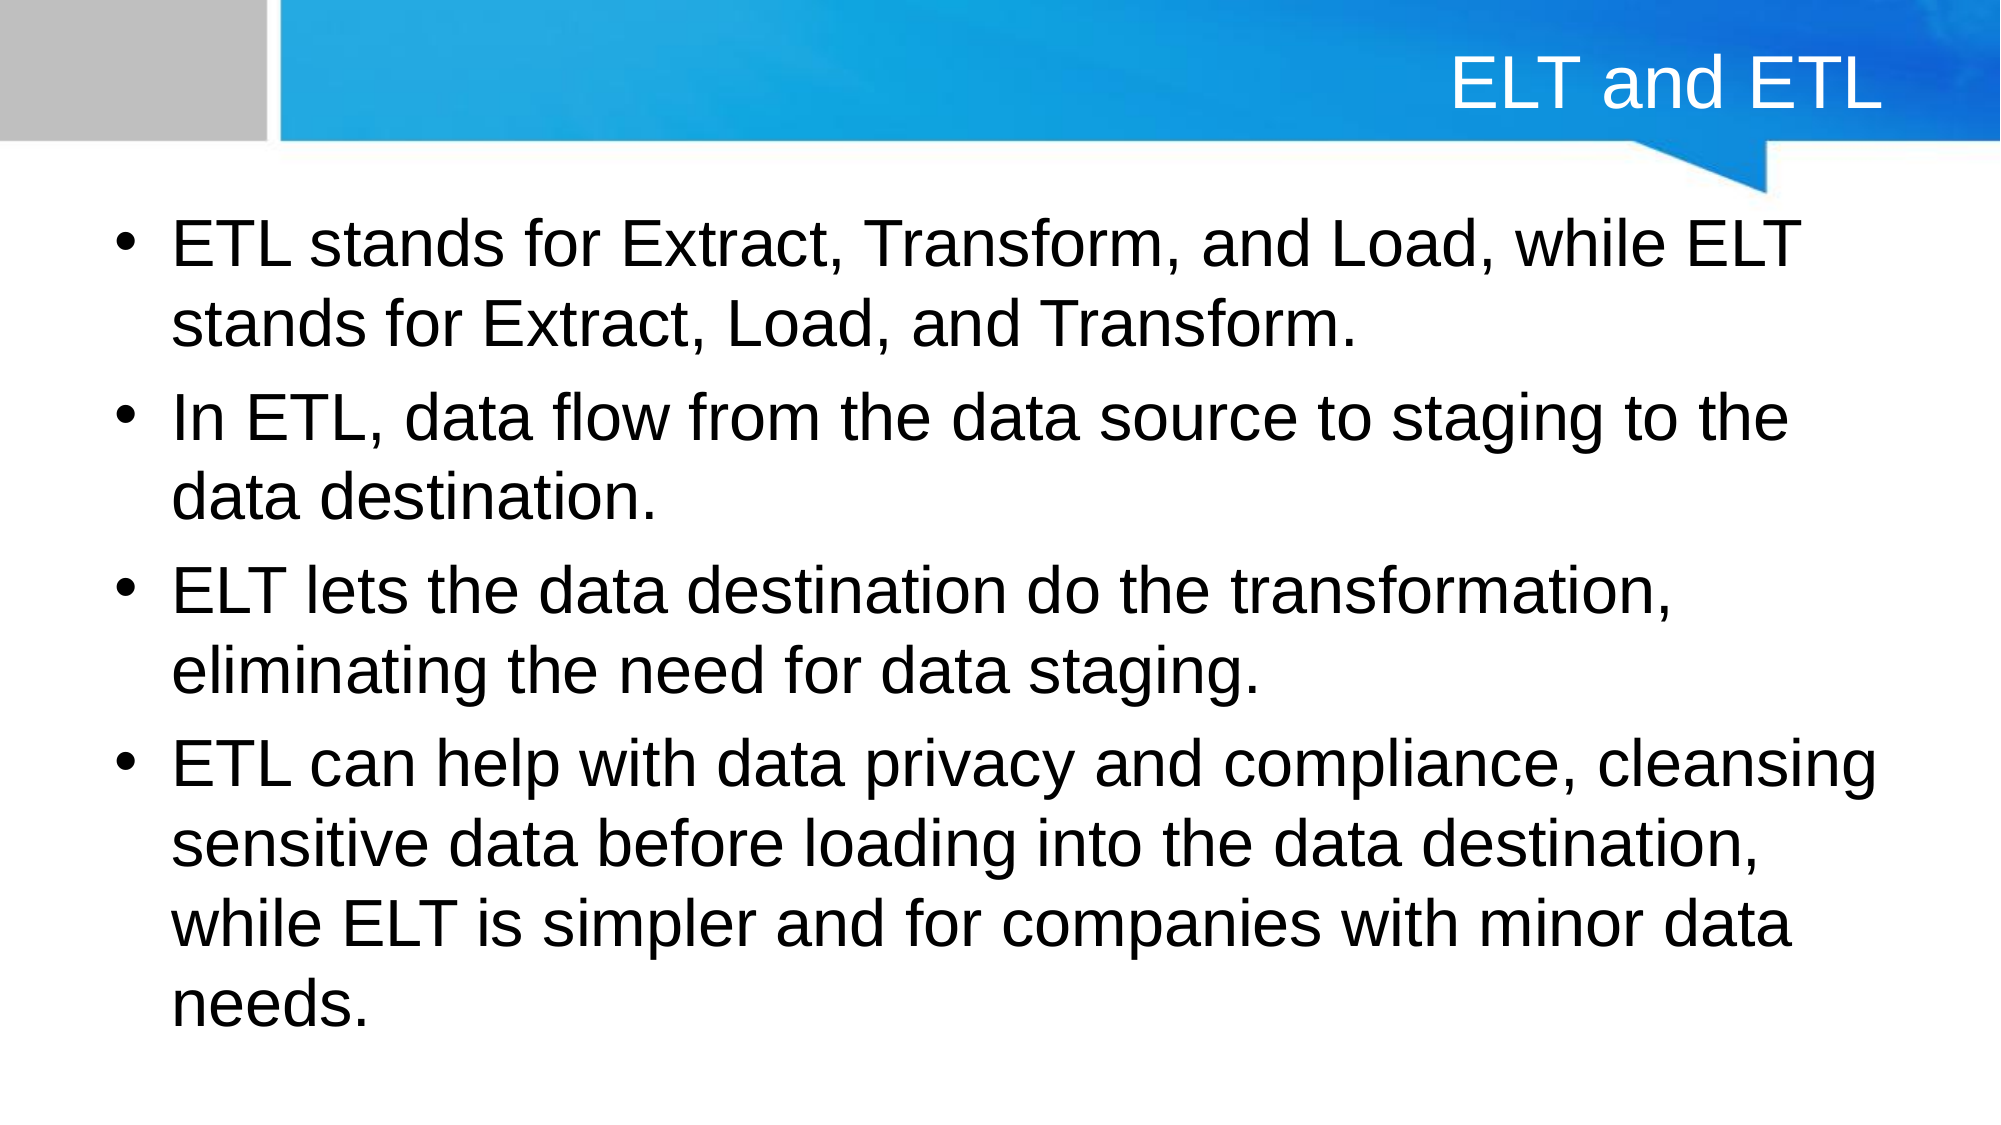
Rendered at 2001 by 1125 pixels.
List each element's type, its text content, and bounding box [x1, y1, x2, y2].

title ELT and ETL [99, 31, 1900, 127]
list ETL stands for Extract, Transform, and Load, while ELT stands for Extract, Load, and Transform. In ETL, data flow from the data source to staging to the data destination. ELT lets the data destination do the transformation, eliminating the need for data staging. ETL can help with data privacy and compliance, cleansing sensitive data before loading into the data destination, while ELT is simpler and for companies with minor data needs. [99, 192, 1900, 1006]
picture [0, 0, 2000, 1125]
